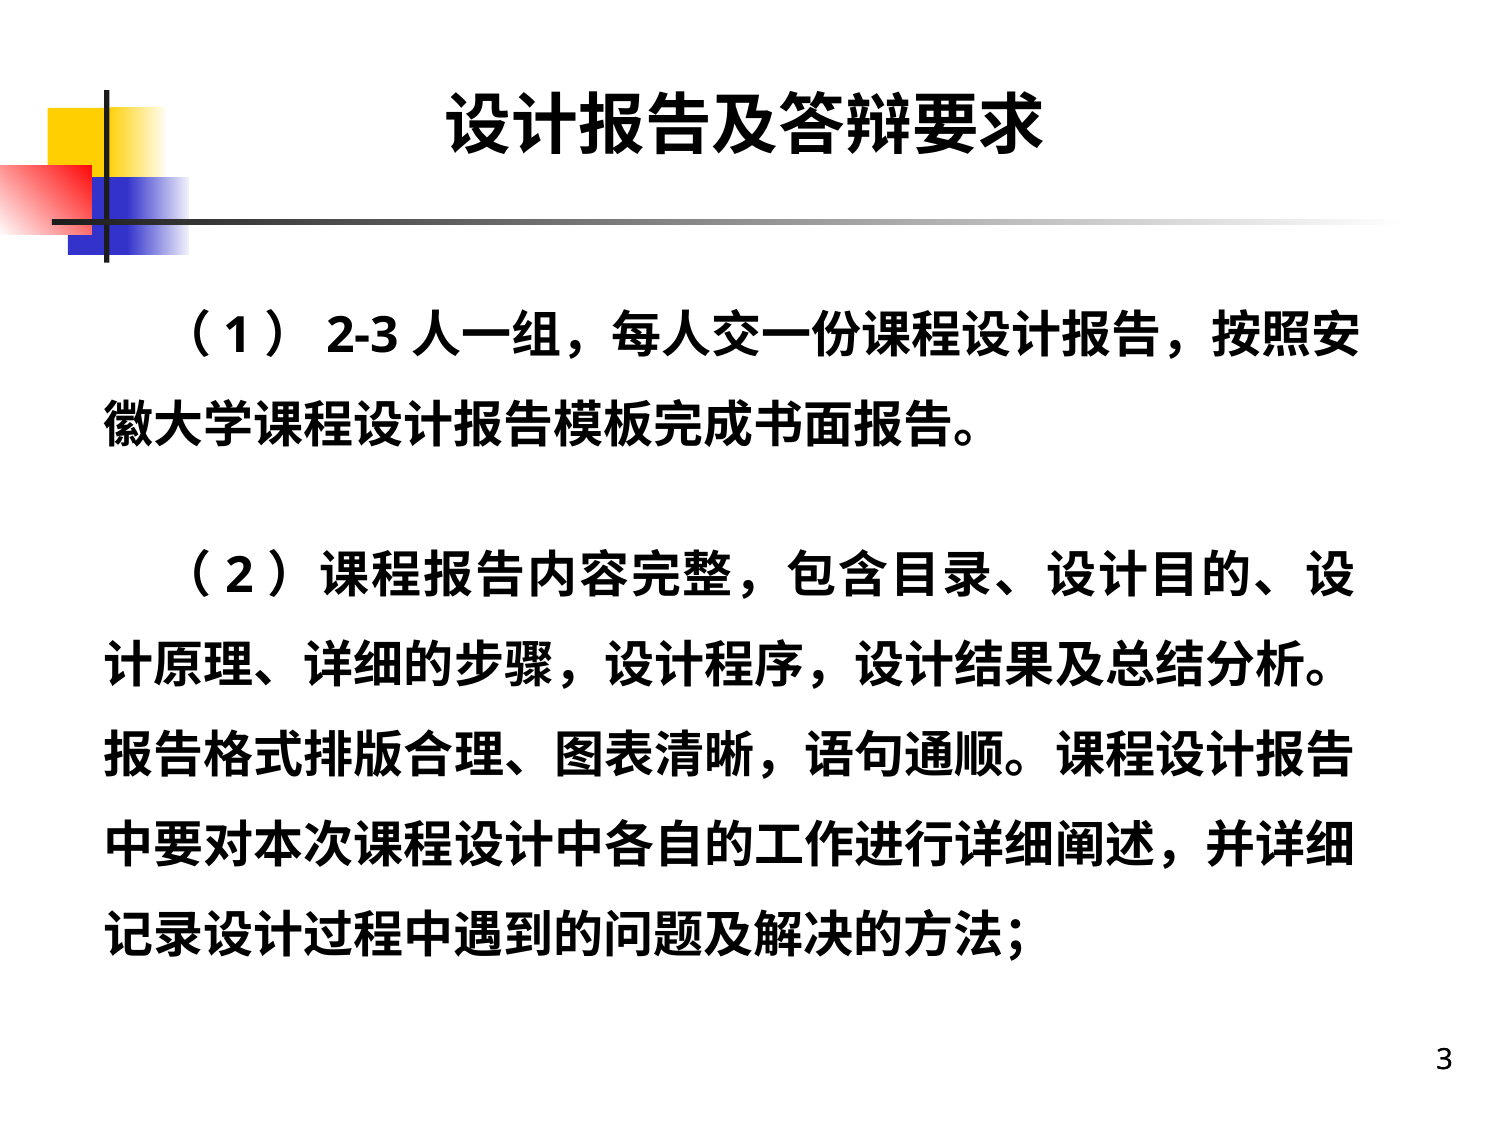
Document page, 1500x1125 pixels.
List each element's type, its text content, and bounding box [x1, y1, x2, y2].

text_box （2）课程报告内容完整，包含目录、设计目的、设计原理、详细的步骤，设计程序，设计结果及总结分析。报告格式排版合理、图表清晰，语句通顺。课程设计报告中要对本次课程设计中各自的工作进行详细阐述，并详细记录设计过程中遇到的问题及解决的方法； [88, 505, 1371, 971]
text_box （1）2-3人一组，每人交一份课程设计报告，按照安徽大学课程设计报告模板完成书面报告。 [88, 264, 1376, 460]
text_box 设计报告及答辩要求 [430, 74, 1317, 170]
text_box 3 [1155, 1012, 1468, 1088]
